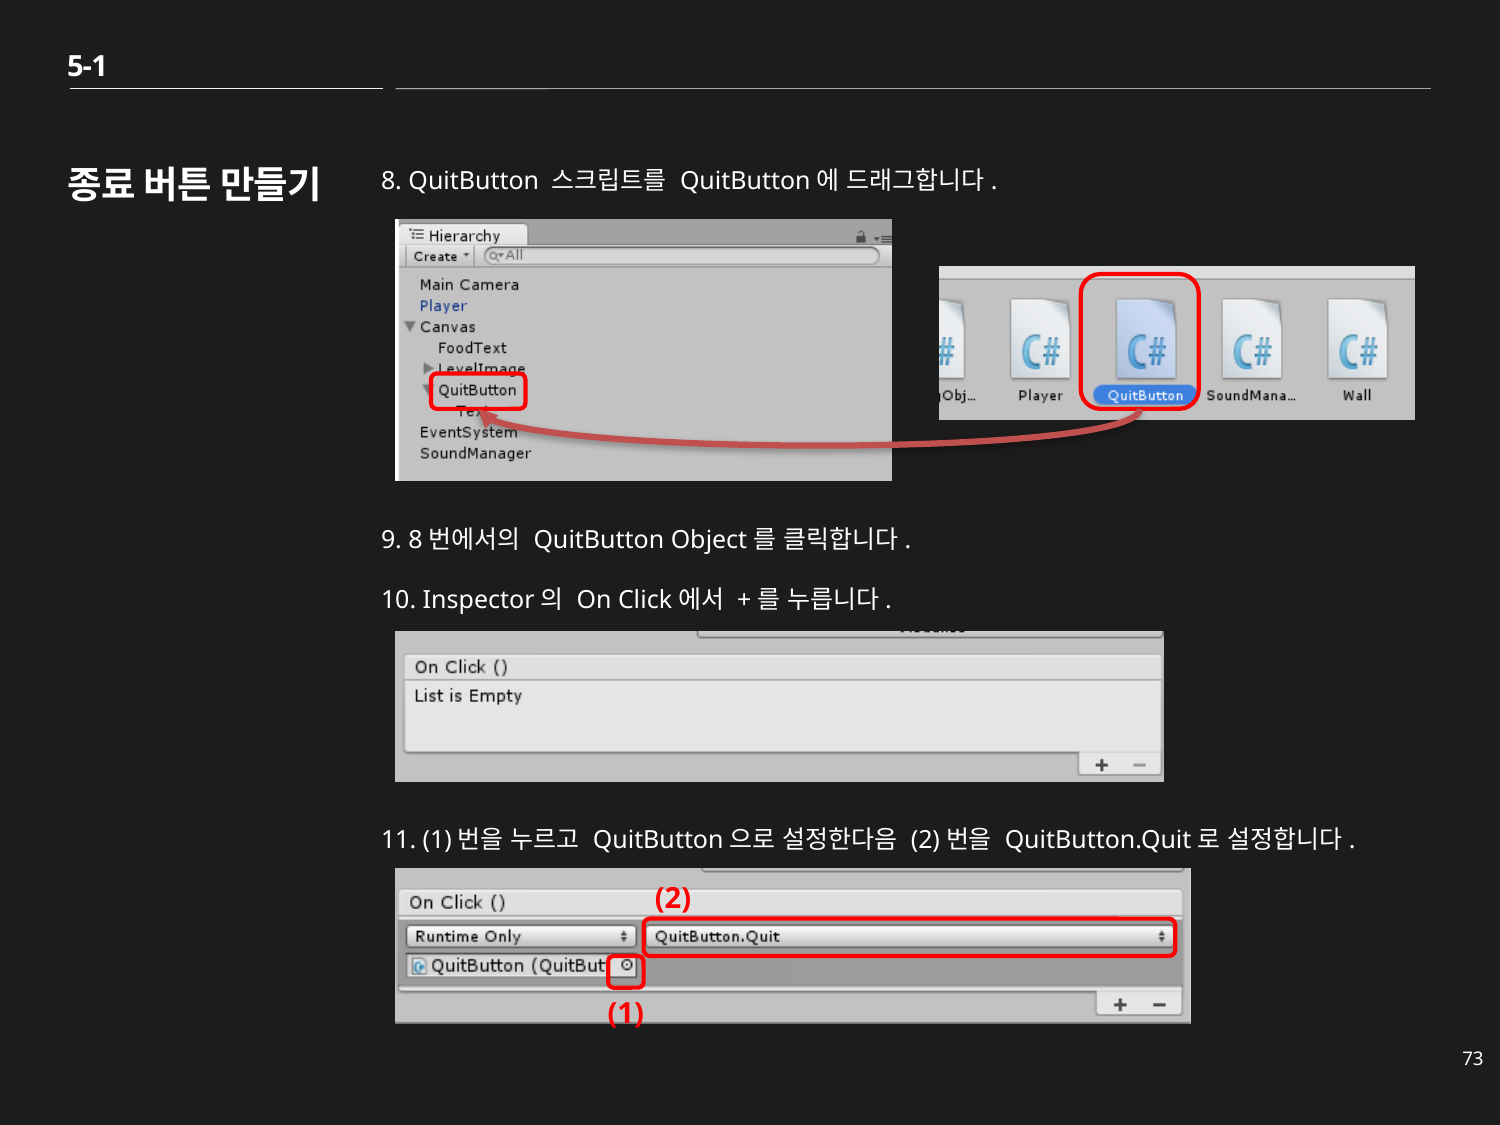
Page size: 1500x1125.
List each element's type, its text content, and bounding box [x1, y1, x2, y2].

text_box 5-1 [52, 39, 123, 90]
text_box (1) [592, 1032, 660, 1038]
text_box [808, 77, 812, 629]
picture [395, 630, 1164, 783]
text_box 73 [1377, 1039, 1499, 1080]
picture [395, 219, 808, 481]
title 종료 버튼 만들기 [52, 153, 384, 395]
text_box 8. QuitButton 스크립트를 QuitButton에 드래그합니다. 9. 8번에서의 QuitButton Object를 클릭합니다. 10. Inspector의 On Click에서 +를 누릅니다. 11. (1)번을 누르고 QuitButton으로 설정한다음 (2)번을 QuitButton.Quit로 설정합니다. [366, 157, 1371, 861]
picture [939, 266, 1415, 420]
picture [812, 219, 892, 481]
picture [395, 868, 1192, 1024]
